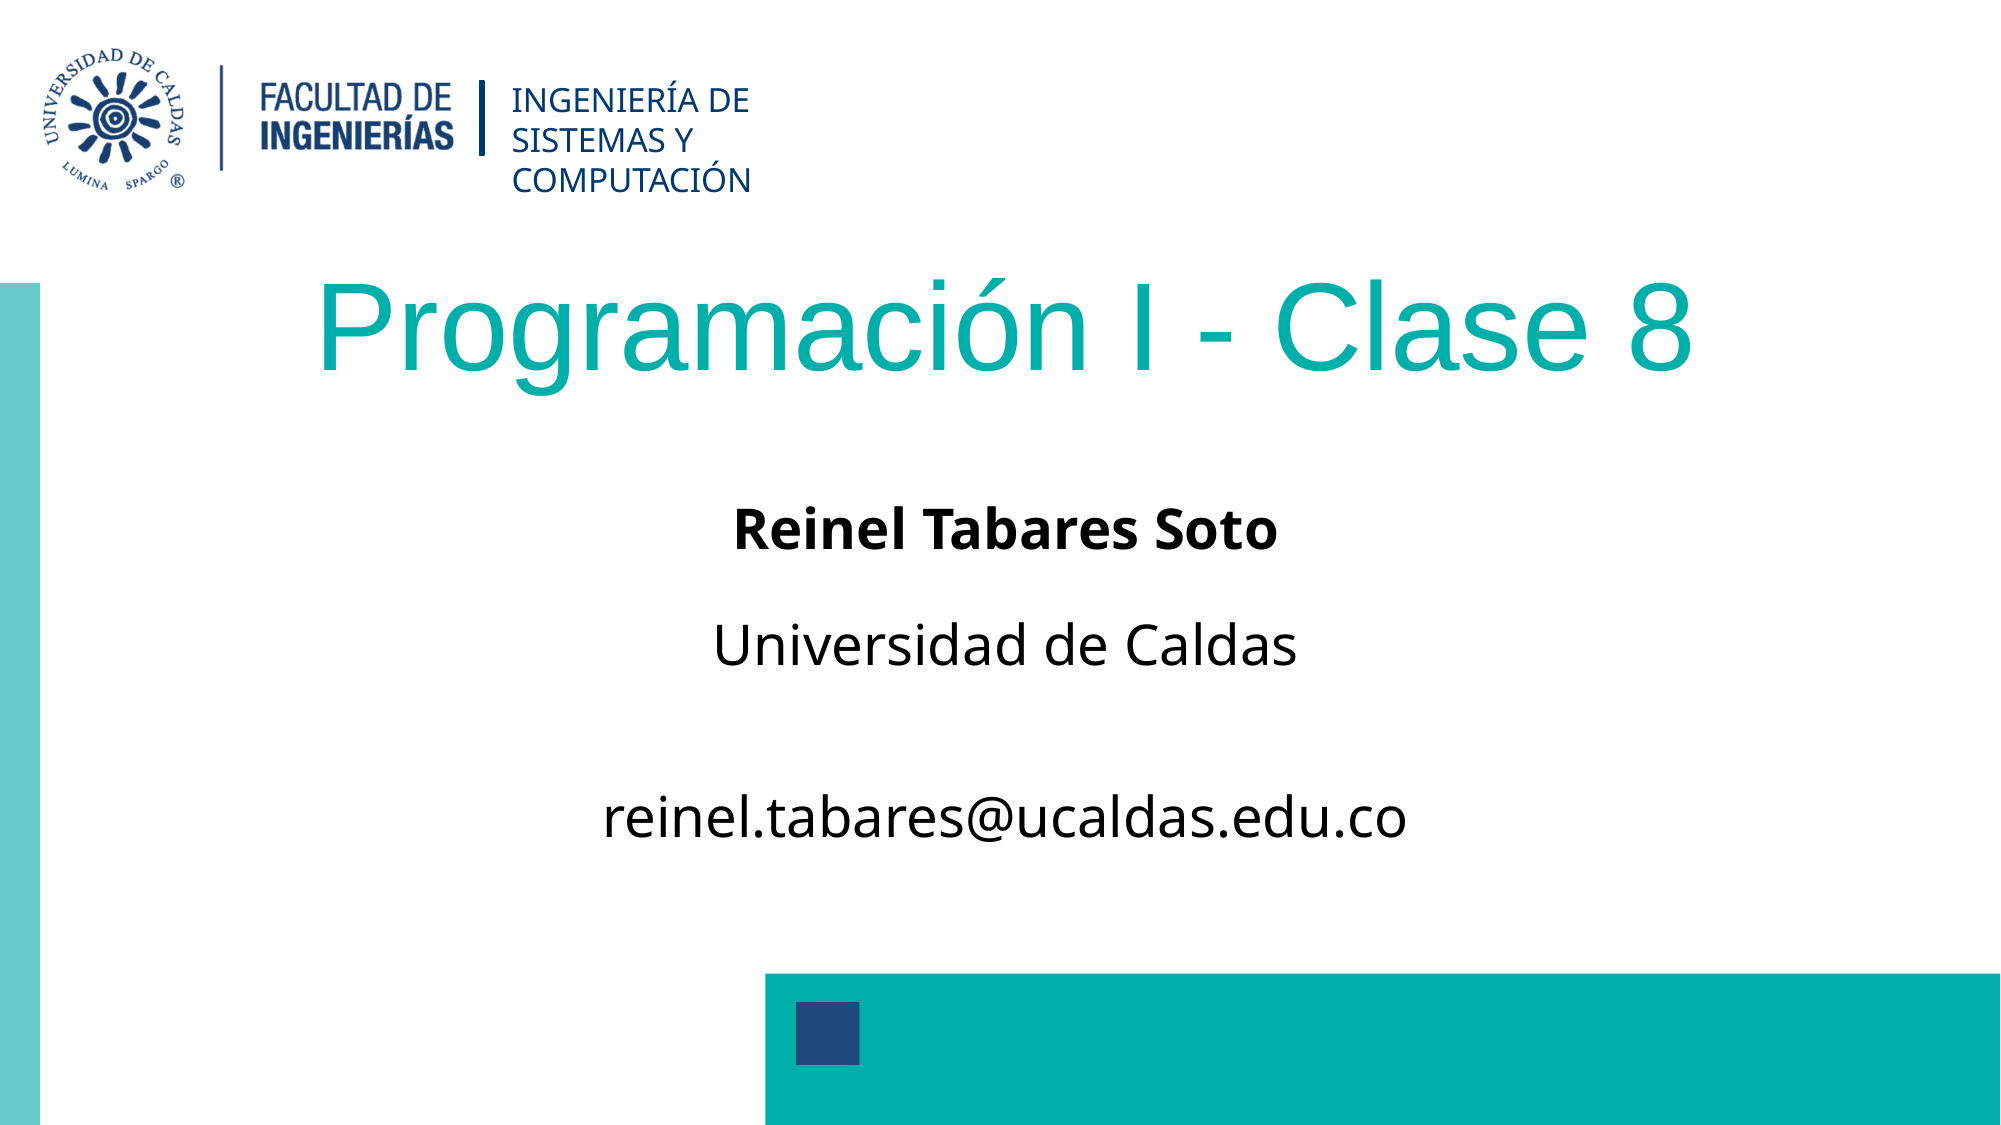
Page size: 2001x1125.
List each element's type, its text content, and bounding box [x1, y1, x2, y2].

text_box [796, 1001, 860, 1065]
text_box INGENIERÍA DE SISTEMAS Y COMPUTACIÓN [496, 64, 860, 215]
picture [18, 33, 483, 207]
text_box Reinel Tabares Soto Universidad de Caldas reinel.tabares@ucaldas.edu.co [156, 490, 1854, 848]
text_box [0, 282, 40, 1125]
title Programación I - Clase 8 [95, 243, 1914, 434]
text_box [765, 973, 2000, 1125]
